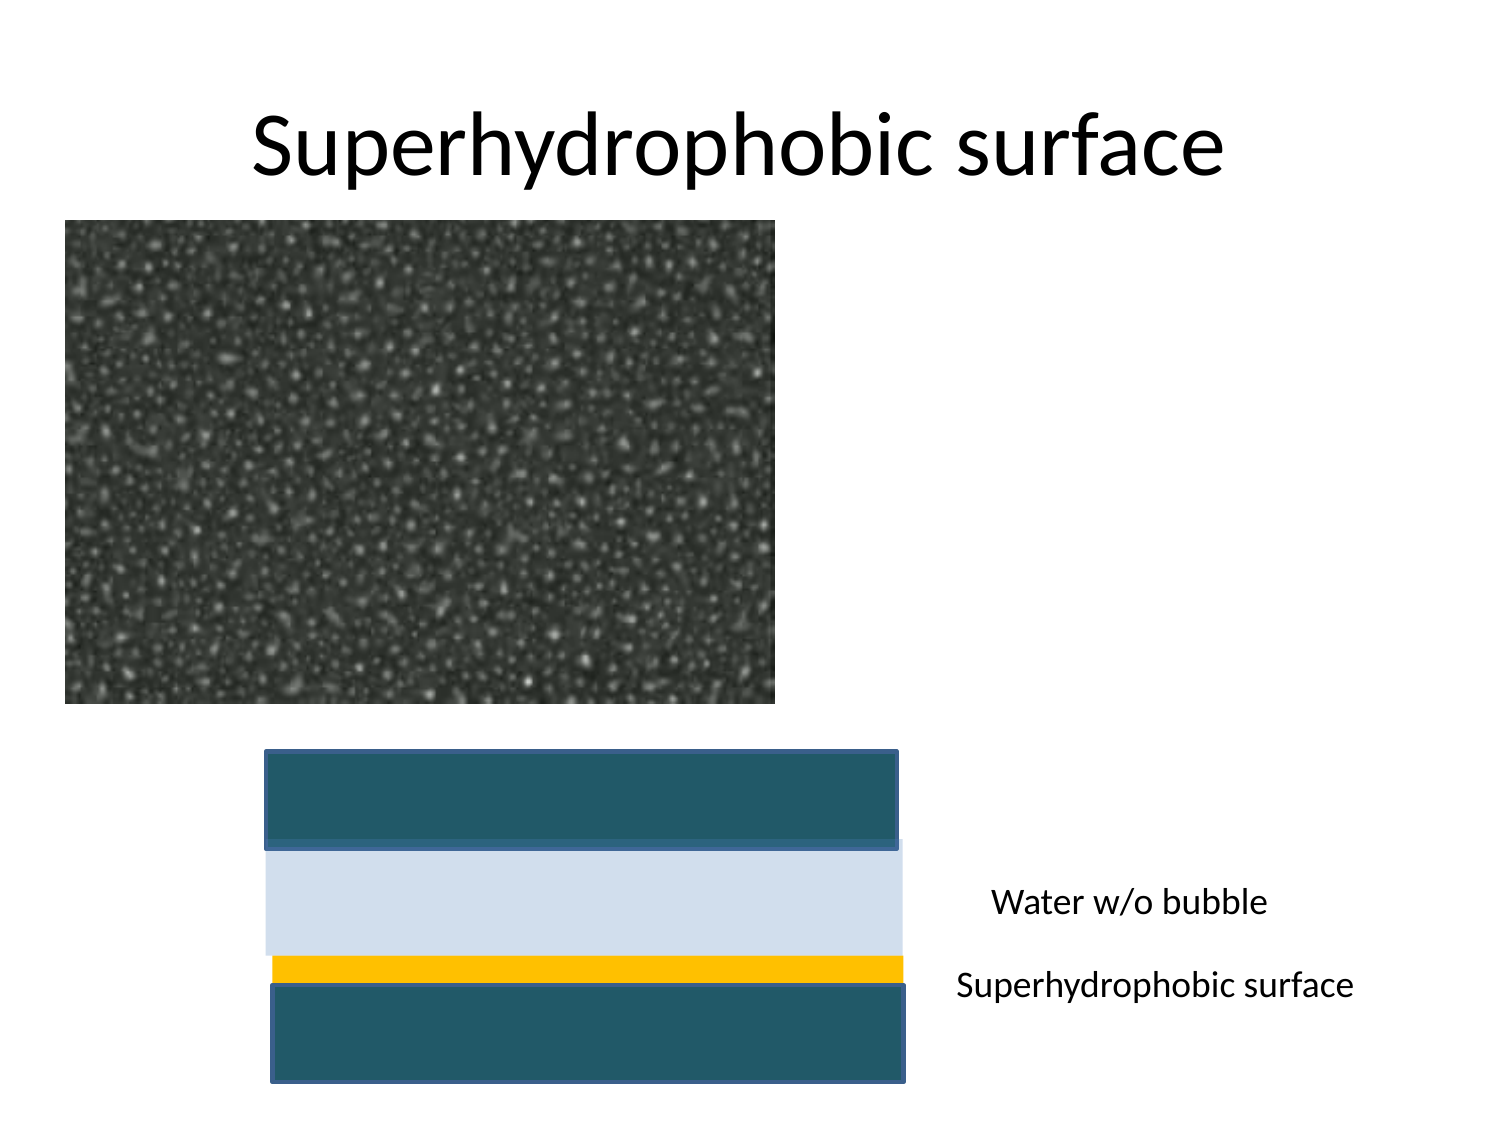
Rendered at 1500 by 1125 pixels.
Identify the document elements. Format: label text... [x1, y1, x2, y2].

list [64, 219, 776, 705]
text_box Water w/o bubble [976, 869, 1292, 930]
title Superhydrophobic surface [75, 45, 1425, 233]
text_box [265, 751, 904, 1083]
text_box Superhydrophobic surface [941, 952, 1379, 1012]
